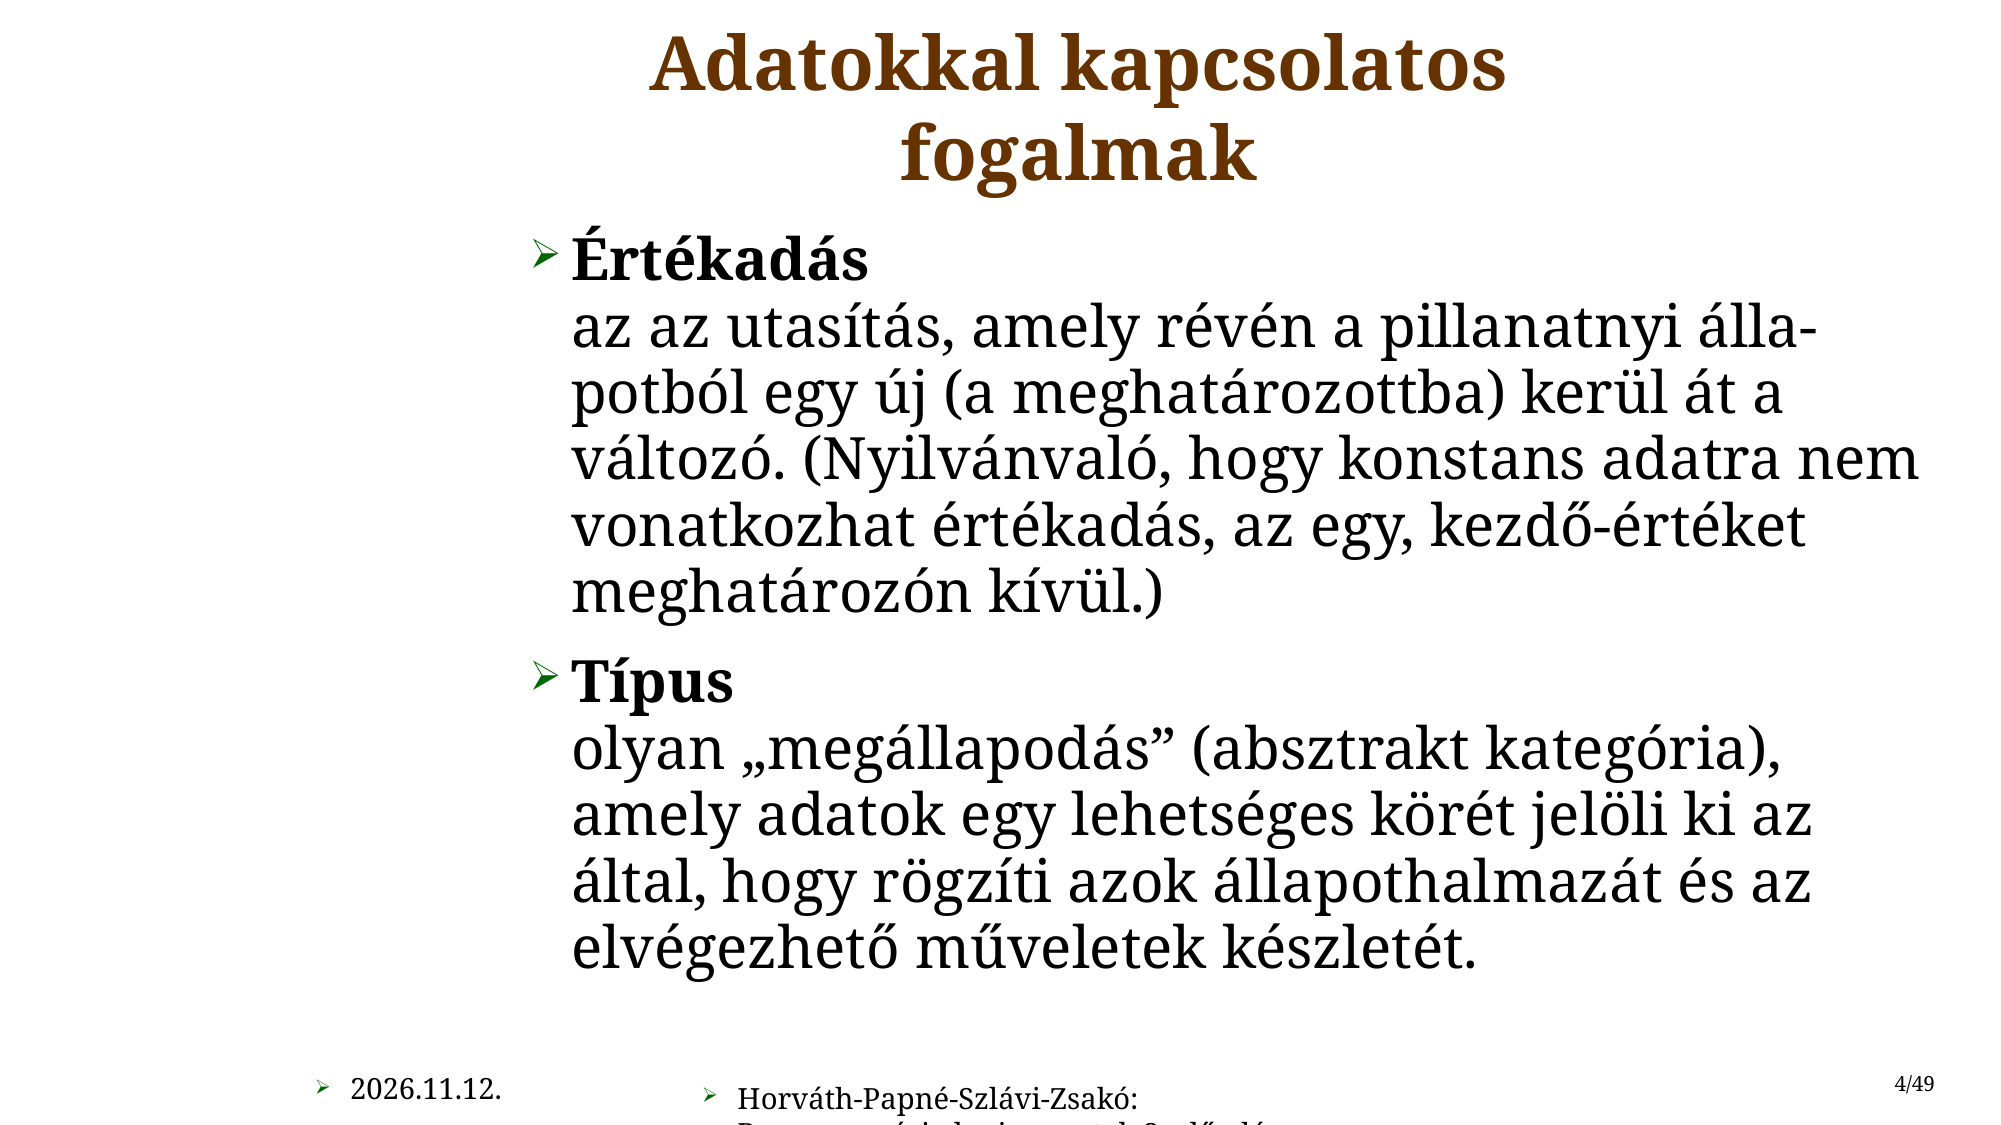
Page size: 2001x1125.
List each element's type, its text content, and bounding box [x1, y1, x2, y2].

title Adatokkal kapcsolatos fogalmak [512, 14, 1646, 197]
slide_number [300, 1062, 613, 1122]
footer Horváth-Papné-Szlávi-Zsakó: Programozási alapismeretek 2. előadás [687, 1072, 1309, 1125]
list Értékadás az az utasítás, amely révén a pillanatnyi álla-potból egy új (a meghatározottba) kerül át a változó. (Nyilvánvaló, hogy konstans adatra nem vonatkozhat értékadás, az egy, kezdő-értéket meghatározón kívül.) Típus olyan „megállapodás” (absztrakt kategória), amely adatok egy lehetséges körét jelöli ki az által, hogy rögzíti azok állapothalmazát és az elvégezhető műveletek készletét. [512, 220, 1961, 1000]
slide_number 4/49 [1533, 1062, 1950, 1122]
